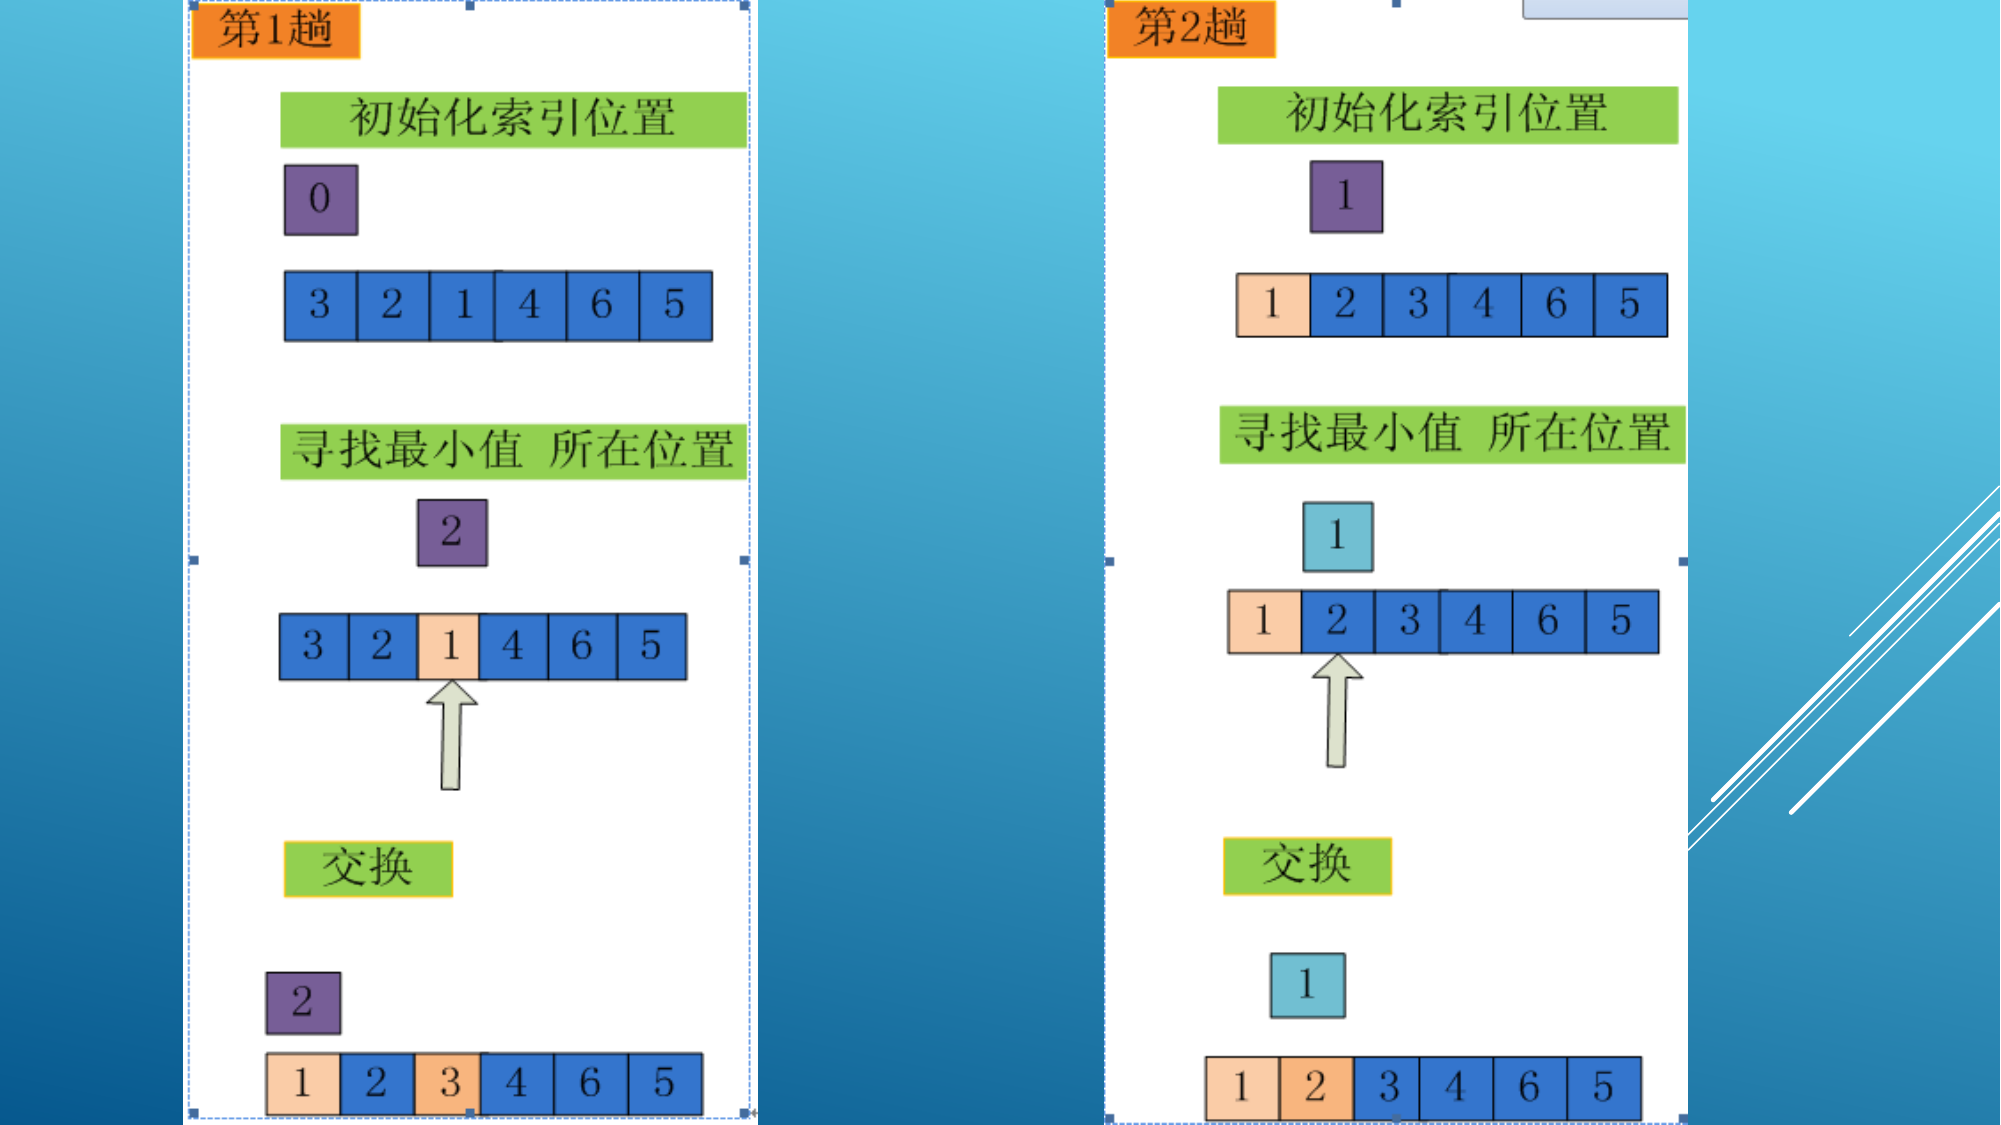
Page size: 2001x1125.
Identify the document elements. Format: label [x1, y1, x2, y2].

picture [1104, 0, 1688, 1125]
picture [183, 0, 758, 1125]
